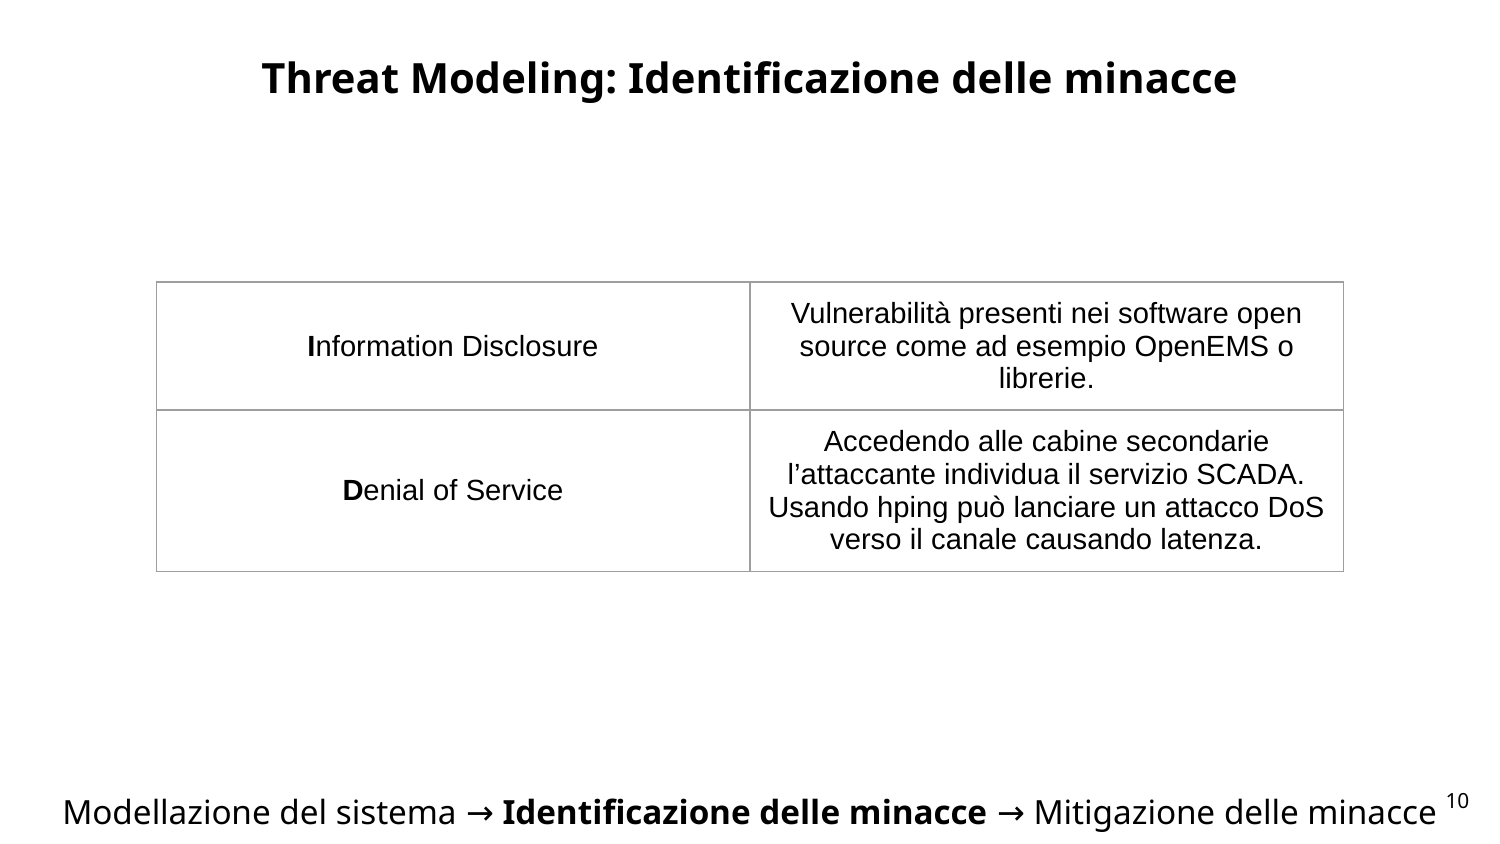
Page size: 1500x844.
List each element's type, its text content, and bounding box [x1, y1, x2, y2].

table_cell Accedendo alle cabine secondarie l’attaccante individua il servizio SCADA. Usando hping può lanciare un attacco DoS verso il canale causando latenza. [751, 411, 1343, 571]
table_header Vulnerabilità presenti nei software open source come ad esempio OpenEMS o librerie. [751, 283, 1343, 409]
table_cell Denial of Service [157, 411, 749, 571]
text_box Modellazione del sistema → Identificazione delle minacce → Mitigazione delle minacce [0, 776, 1500, 844]
slide_number ‹#› [1394, 769, 1484, 834]
text_box Threat Modeling: Identificazione delle minacce [0, 37, 1500, 125]
table_header Information Disclosure [157, 283, 749, 409]
